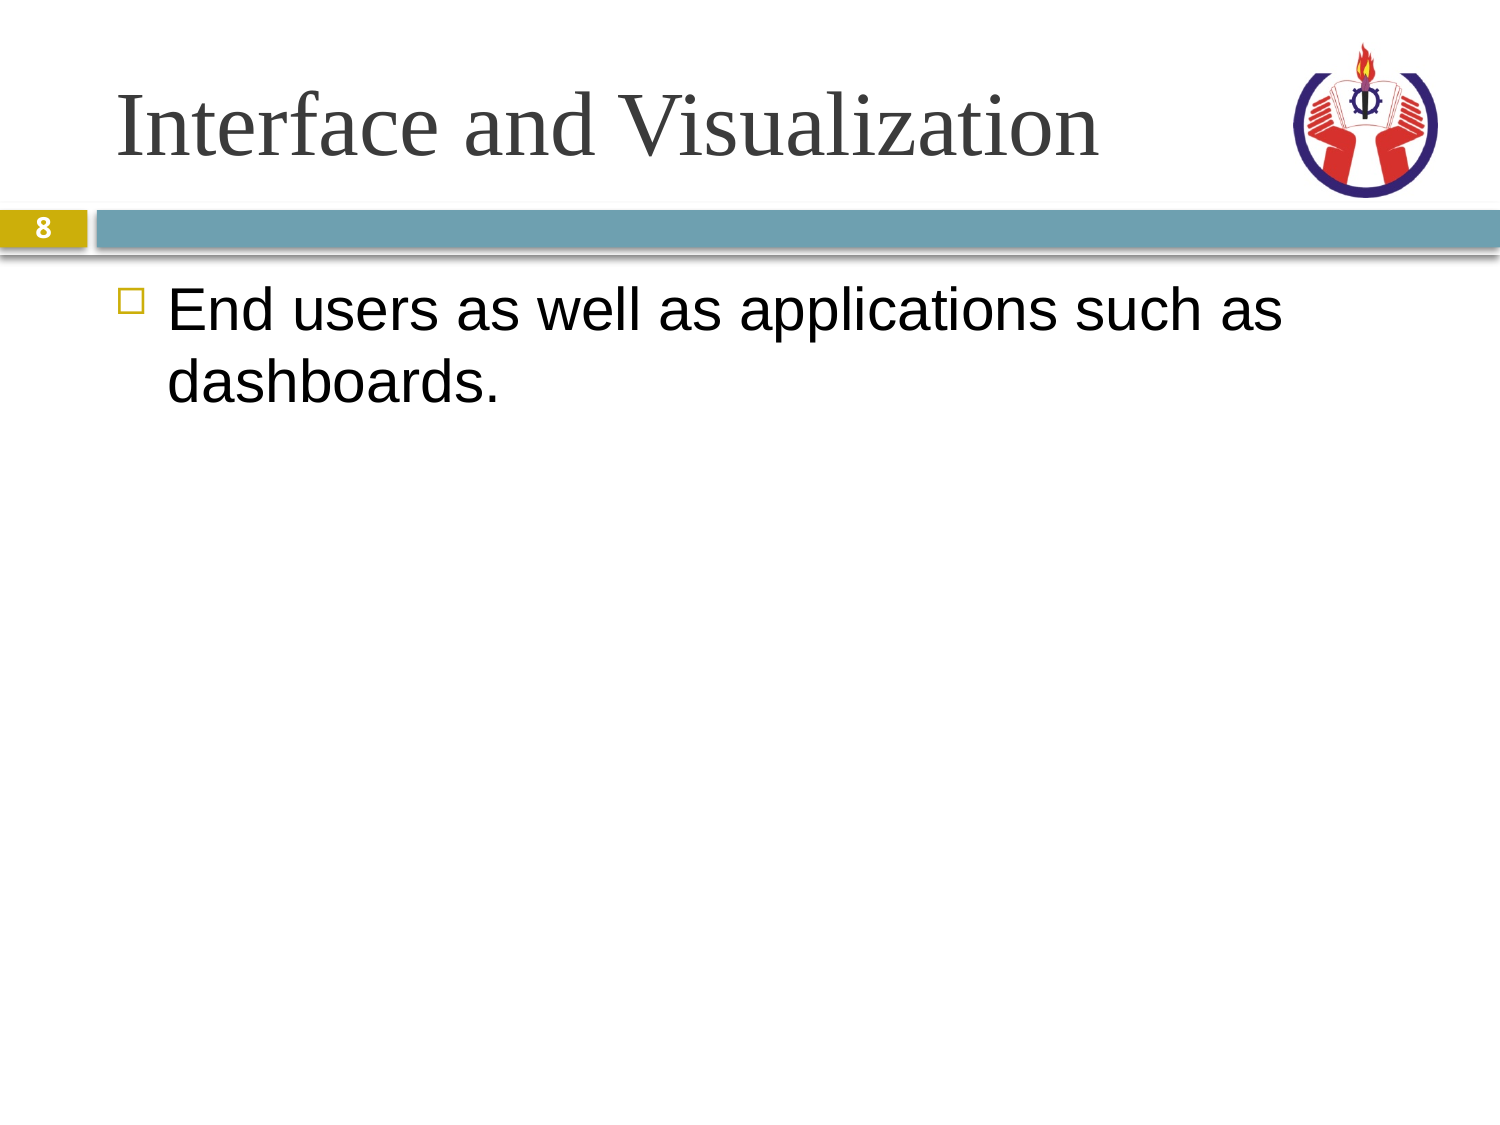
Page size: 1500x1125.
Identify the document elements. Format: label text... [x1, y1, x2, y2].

list End users as well as applications such as dashboards. [100, 262, 1438, 1000]
title Interface and Visualization [100, 37, 1438, 200]
slide_number 8 [0, 208, 88, 249]
